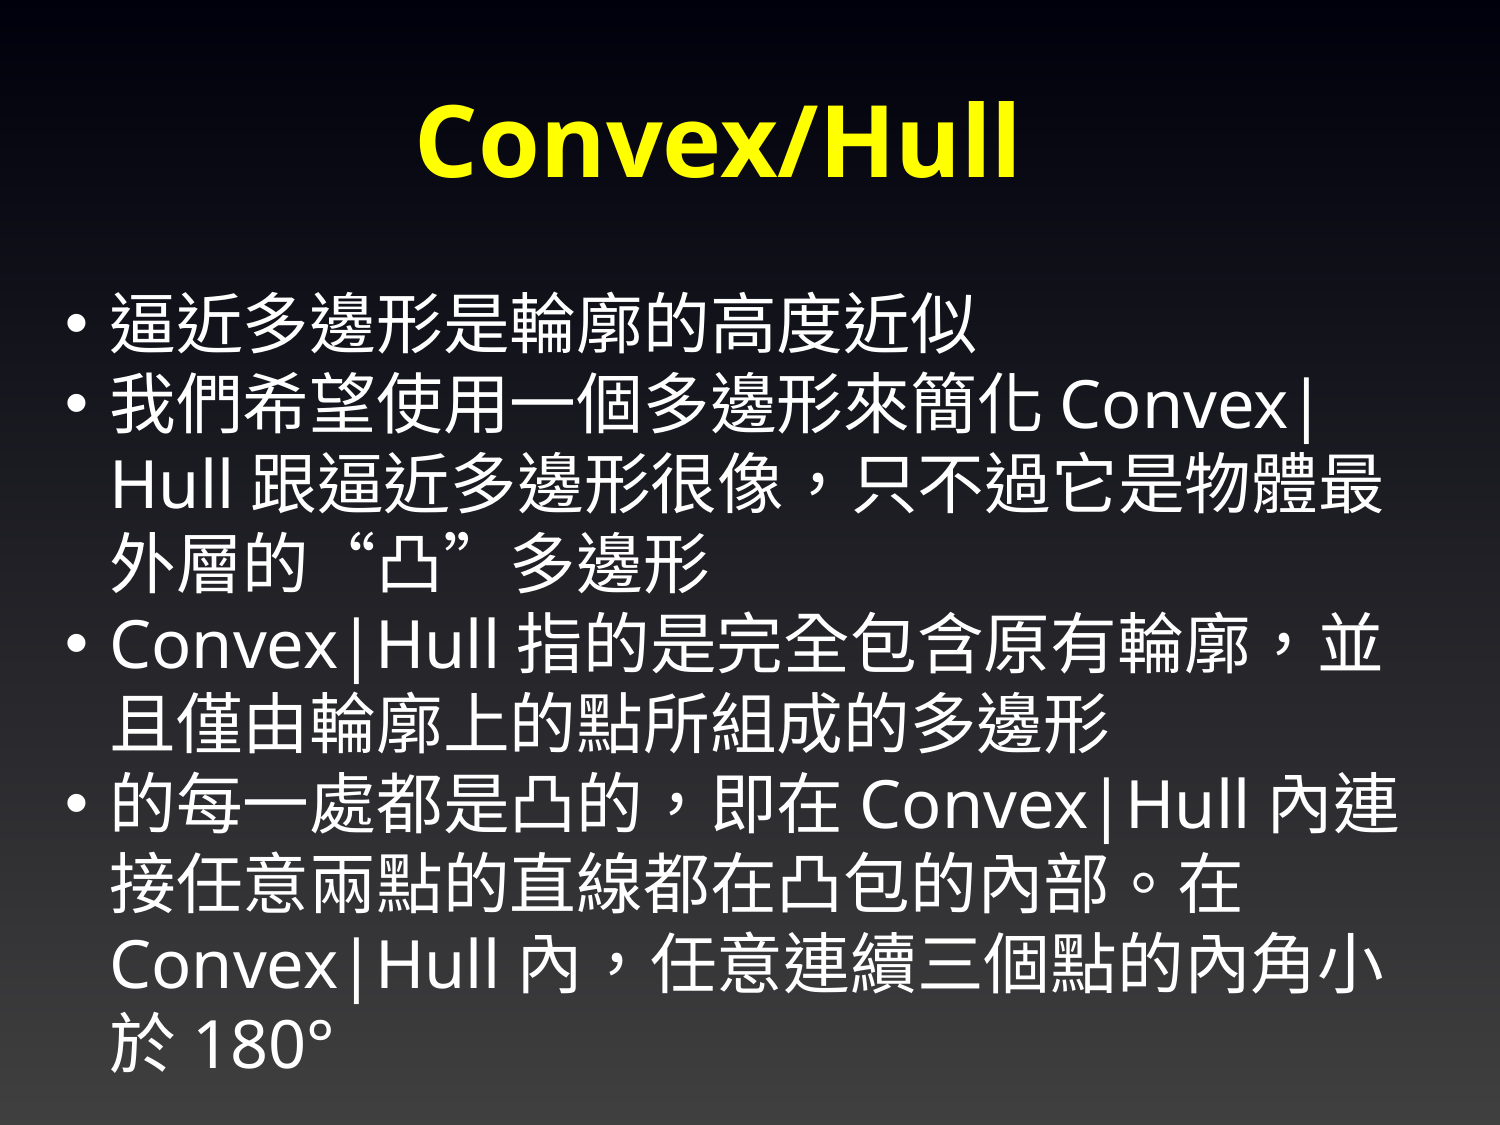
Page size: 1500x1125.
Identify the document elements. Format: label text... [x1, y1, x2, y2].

text_box 逼近多邊形是輪廓的高度近似 我們希望使用一個多邊形來簡化Convex|Hull跟逼近多邊形很像，只不過它是物體最外層的“凸”多邊形 Convex|Hull指的是完全包含原有輪廓，並且僅由輪廓上的點所組成的多邊形 的每一處都是凸的，即在Convex|Hull內連接任意兩點的直線都在凸包的內部。在Convex|Hull內，任意連續三個點的內角小於180° [50, 274, 1450, 1090]
text_box Convex/Hull [399, 49, 1500, 213]
